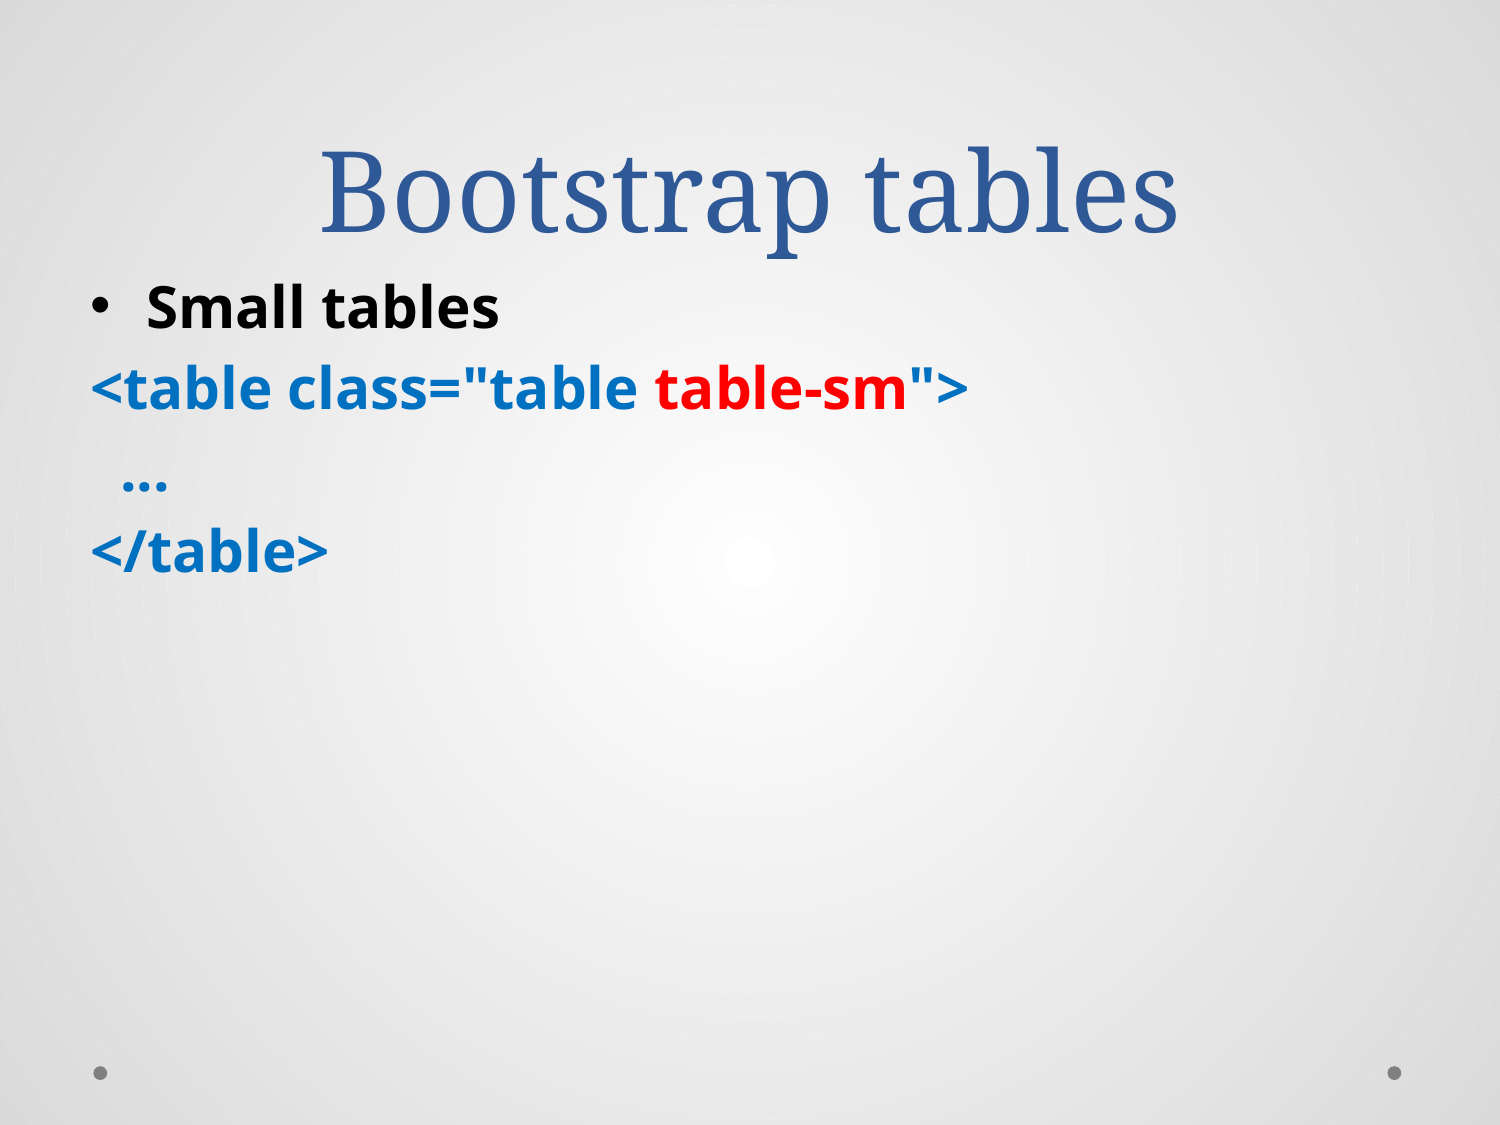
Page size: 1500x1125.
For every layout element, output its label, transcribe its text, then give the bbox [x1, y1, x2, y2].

title Bootstrap tables [75, 0, 1425, 262]
list Small tables <table class="table table-sm"> ... </table> [75, 262, 1425, 1005]
